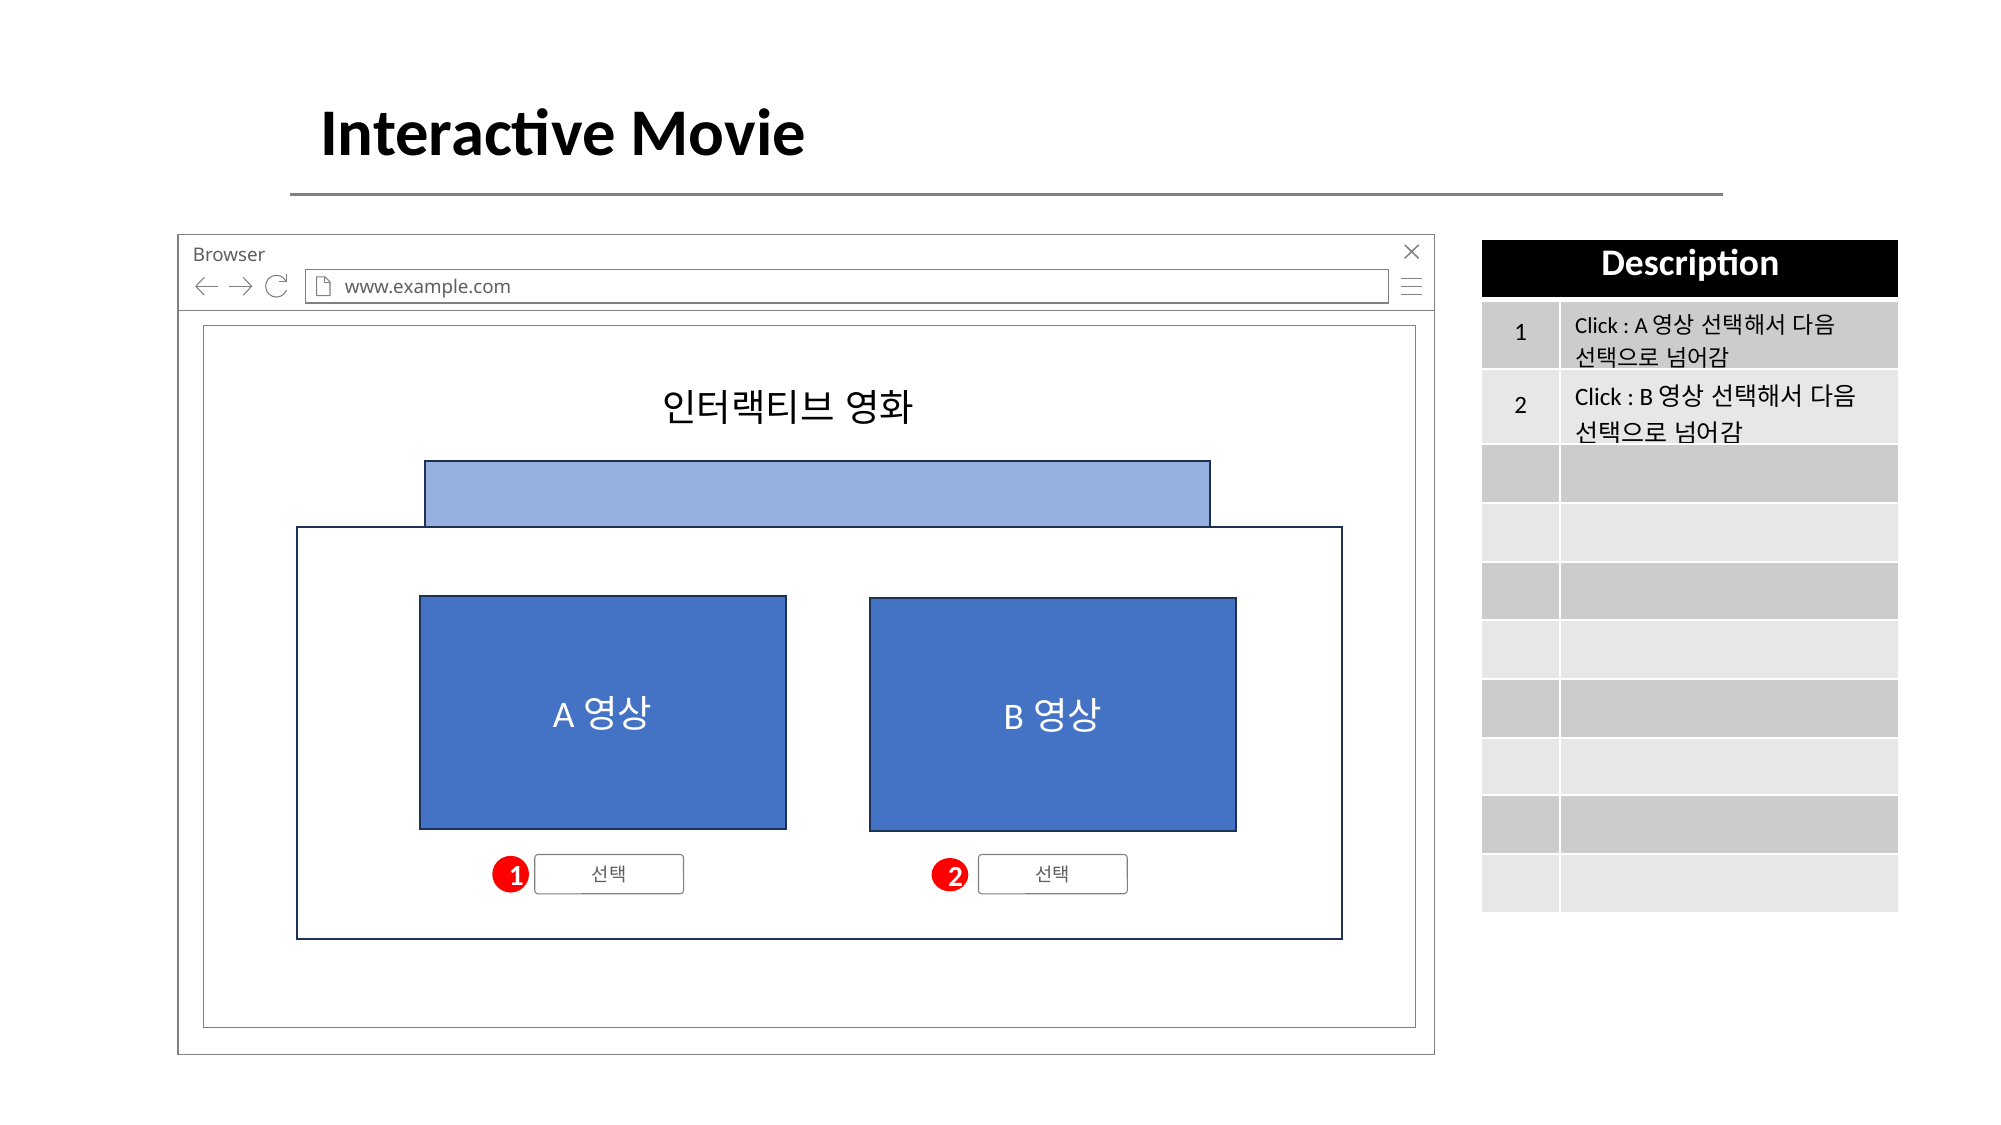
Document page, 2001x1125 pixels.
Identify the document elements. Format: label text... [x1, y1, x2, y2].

table_cell [1561, 621, 1898, 678]
table_cell 2 [1482, 370, 1559, 443]
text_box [177, 234, 1435, 1055]
table_cell [1561, 796, 1898, 853]
table_cell Click : A영상 선택해서 다음 선택으로 넘어감 [1561, 302, 1898, 368]
table_cell [1561, 739, 1898, 794]
text_box Interactive Movie [305, 80, 822, 176]
table_cell [1482, 563, 1559, 619]
table_cell [1482, 504, 1559, 561]
table_cell [1482, 739, 1559, 794]
table_cell Click : B영상 선택해서 다음 선택으로 넘어감 [1561, 370, 1898, 443]
table_header Description [1482, 240, 1898, 297]
table_cell [1482, 445, 1559, 502]
table_cell [1561, 855, 1898, 912]
table_cell [1482, 680, 1559, 737]
table_cell [1561, 445, 1898, 502]
table_cell 1 [1482, 302, 1559, 368]
table_cell [1561, 680, 1898, 737]
table_cell [1482, 855, 1559, 912]
table_cell [1561, 504, 1898, 561]
table_cell [1482, 796, 1559, 853]
table_cell [1482, 621, 1559, 678]
table_cell [1561, 563, 1898, 619]
